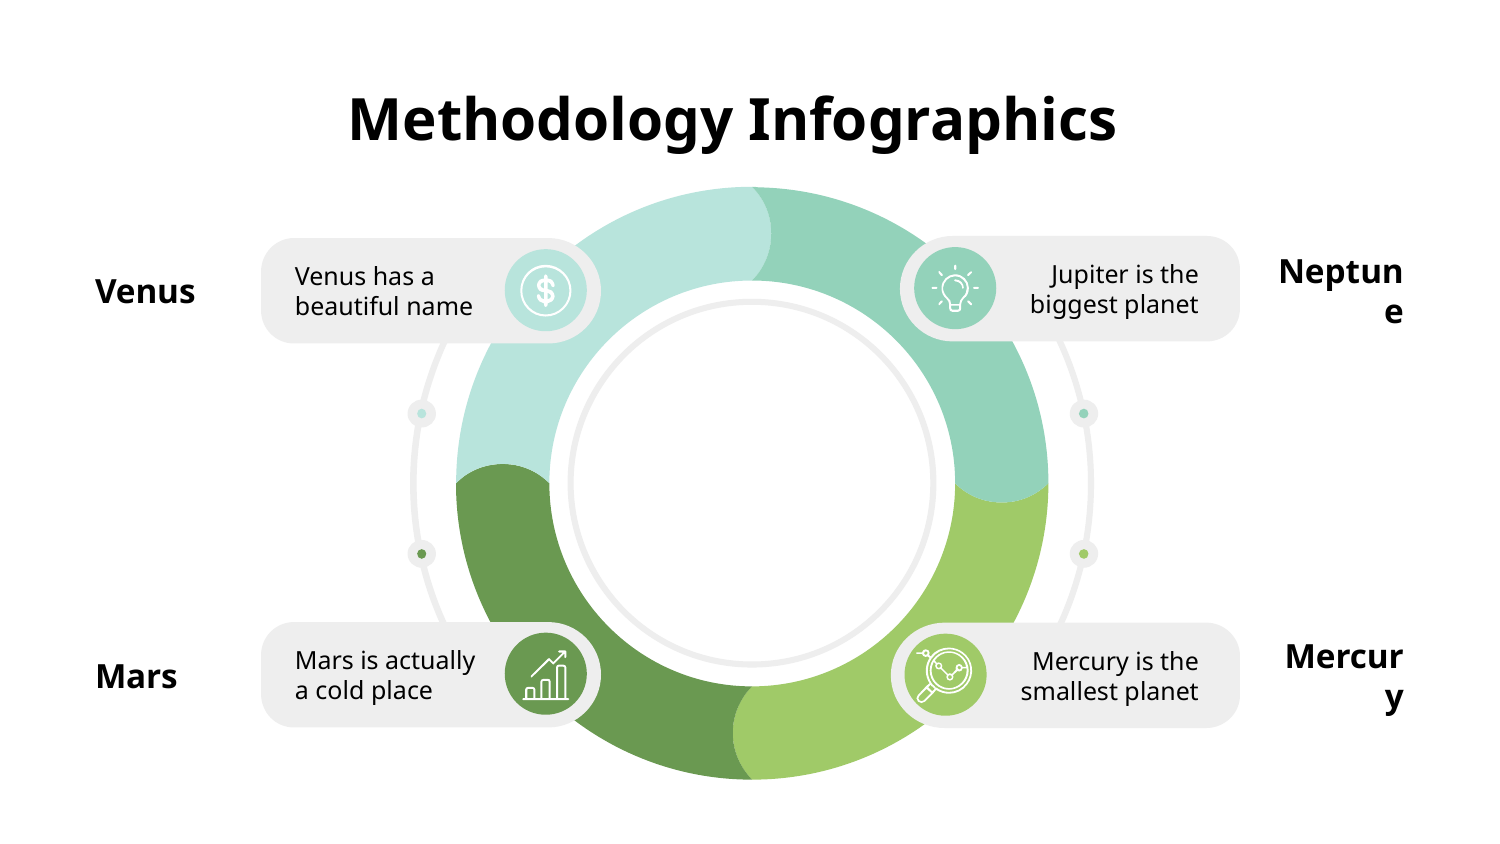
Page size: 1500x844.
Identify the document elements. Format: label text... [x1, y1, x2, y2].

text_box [521, 650, 570, 701]
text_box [931, 264, 980, 312]
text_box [915, 647, 976, 704]
text_box Venus [79, 267, 246, 315]
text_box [260, 186, 1241, 780]
text_box Neptune [1253, 267, 1419, 315]
text_box Mercury [1253, 651, 1419, 699]
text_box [520, 264, 572, 317]
text_box Mars [79, 651, 246, 699]
title Methodology Infographics [75, 67, 1390, 146]
